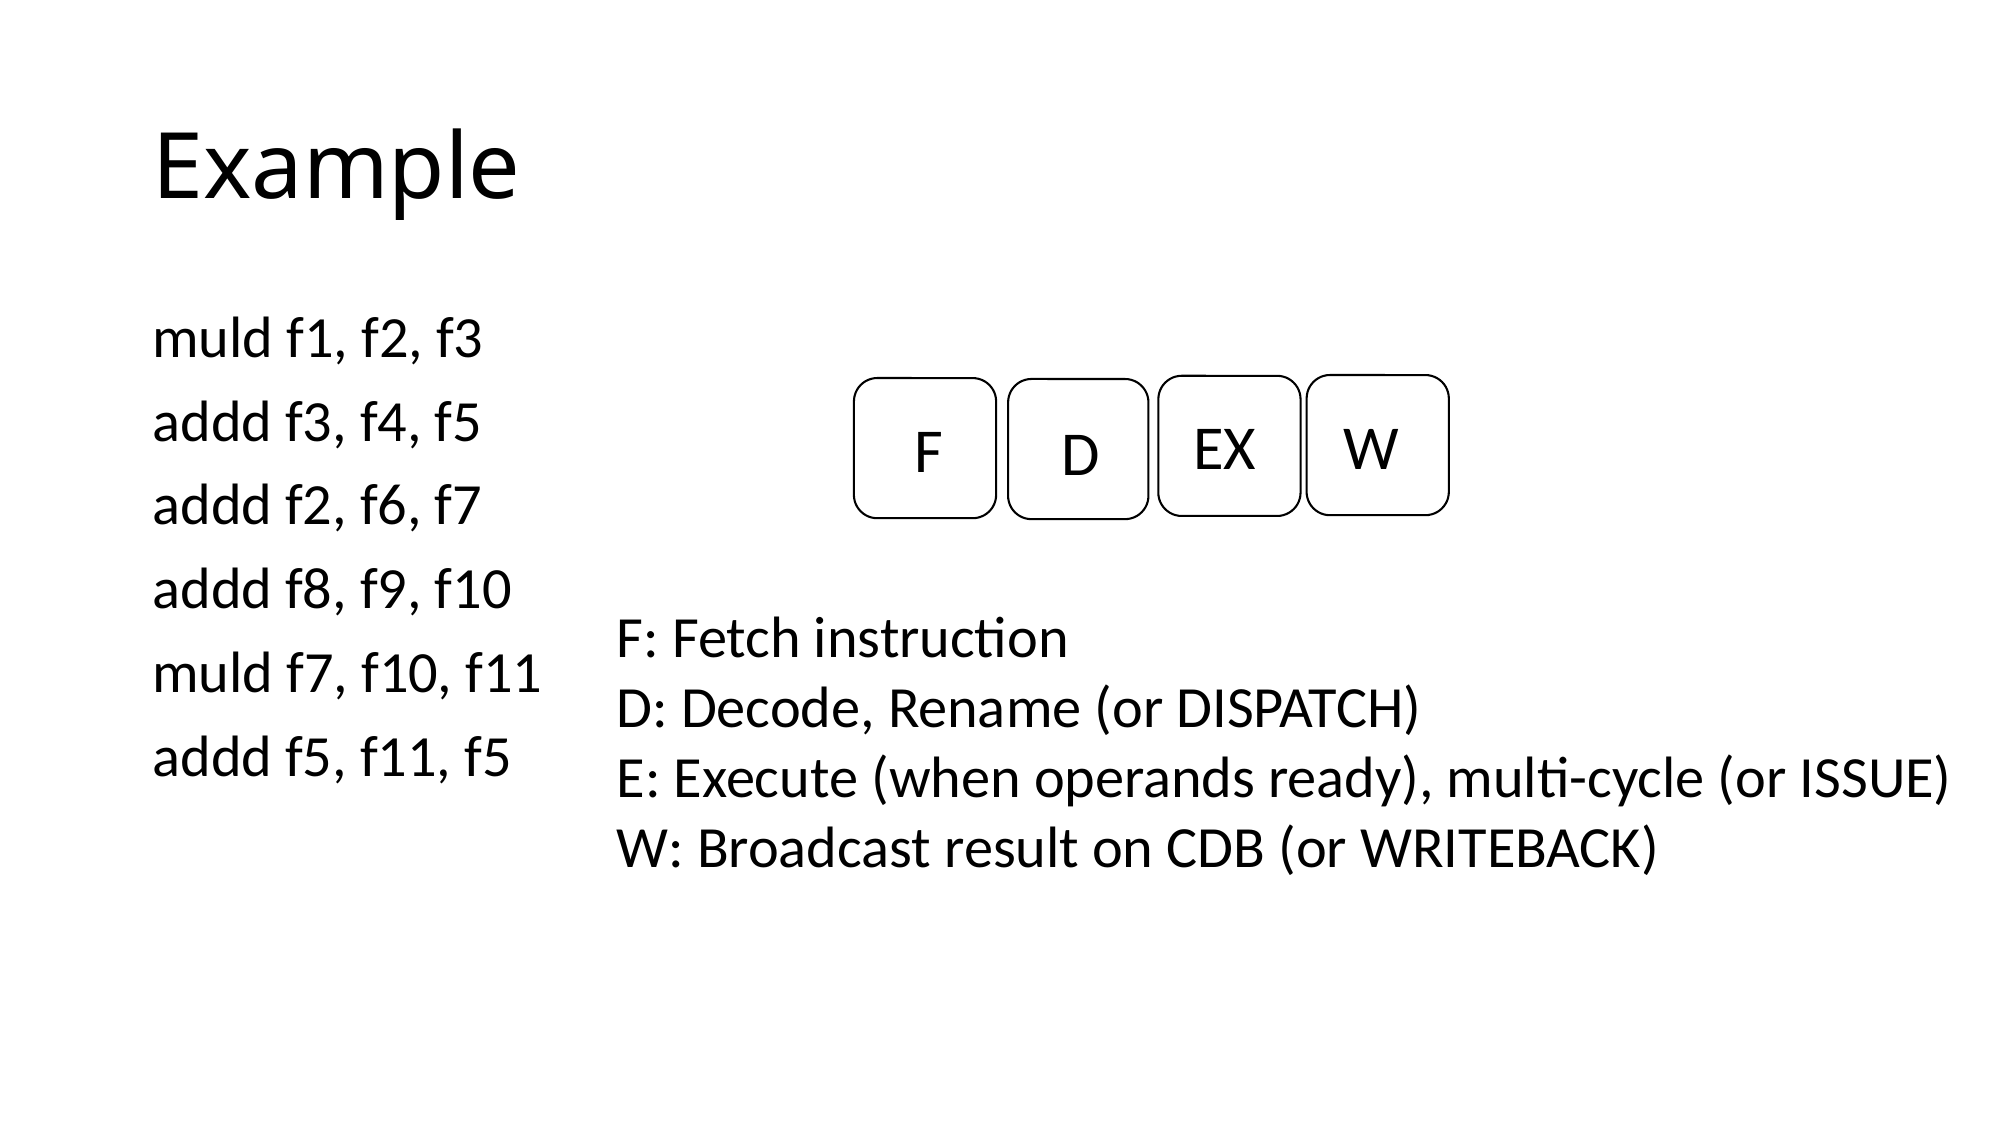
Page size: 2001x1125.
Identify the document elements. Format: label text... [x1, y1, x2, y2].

title Example [137, 59, 1863, 278]
text_box [852, 376, 998, 520]
text_box D [1046, 405, 1115, 496]
text_box [1007, 377, 1150, 521]
text_box F [899, 402, 959, 493]
text_box [1157, 374, 1302, 517]
list muld f1, f2, f3 addd f3, f4, f5 addd f2, f6, f7 addd f8, f9, f10 muld f7, f10, f11 addd f5, f11, f5 [137, 299, 1863, 1014]
text_box [1305, 373, 1450, 517]
text_box F: Fetch instruction D: Decode, Rename (or DISPATCH) E: Execute (when operands ready), multi-cycle (or ISSUE) W: Broadcast result on CDB (or WRITEBACK) [601, 592, 1968, 887]
